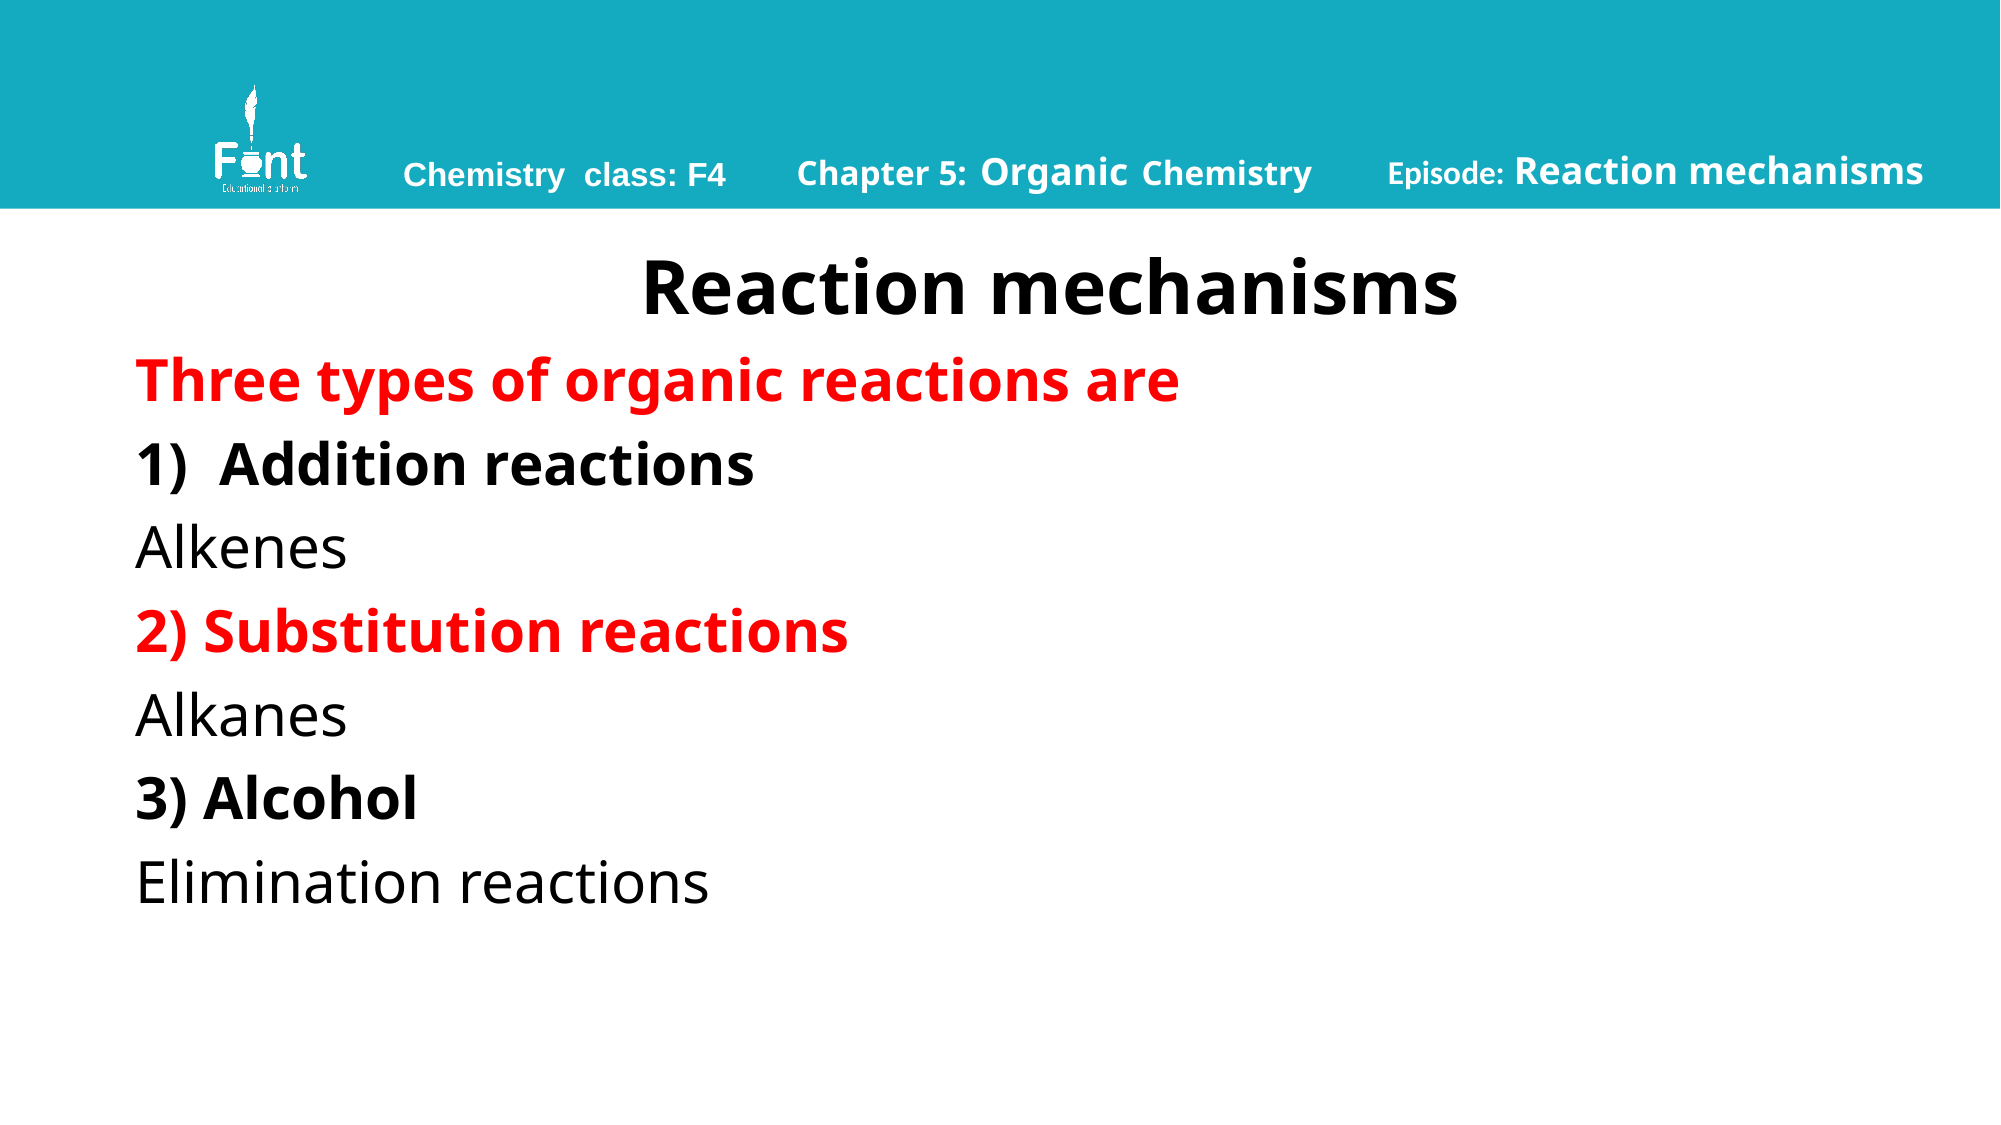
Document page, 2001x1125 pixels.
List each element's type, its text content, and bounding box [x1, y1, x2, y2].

picture [215, 85, 307, 194]
text_box Episode: Reaction mechanisms [1373, 139, 2000, 425]
list Reaction mechanisms Three types of organic reactions are Addition reactions Alkenes 2) Substitution reactions Alkanes 3) Alcohol Elimination reactions [120, 242, 1981, 1125]
text_box Chemistry class: F4 [388, 145, 781, 200]
text_box Chapter 5: Organic Chemistry [781, 127, 1680, 248]
text_box [0, 0, 2000, 210]
